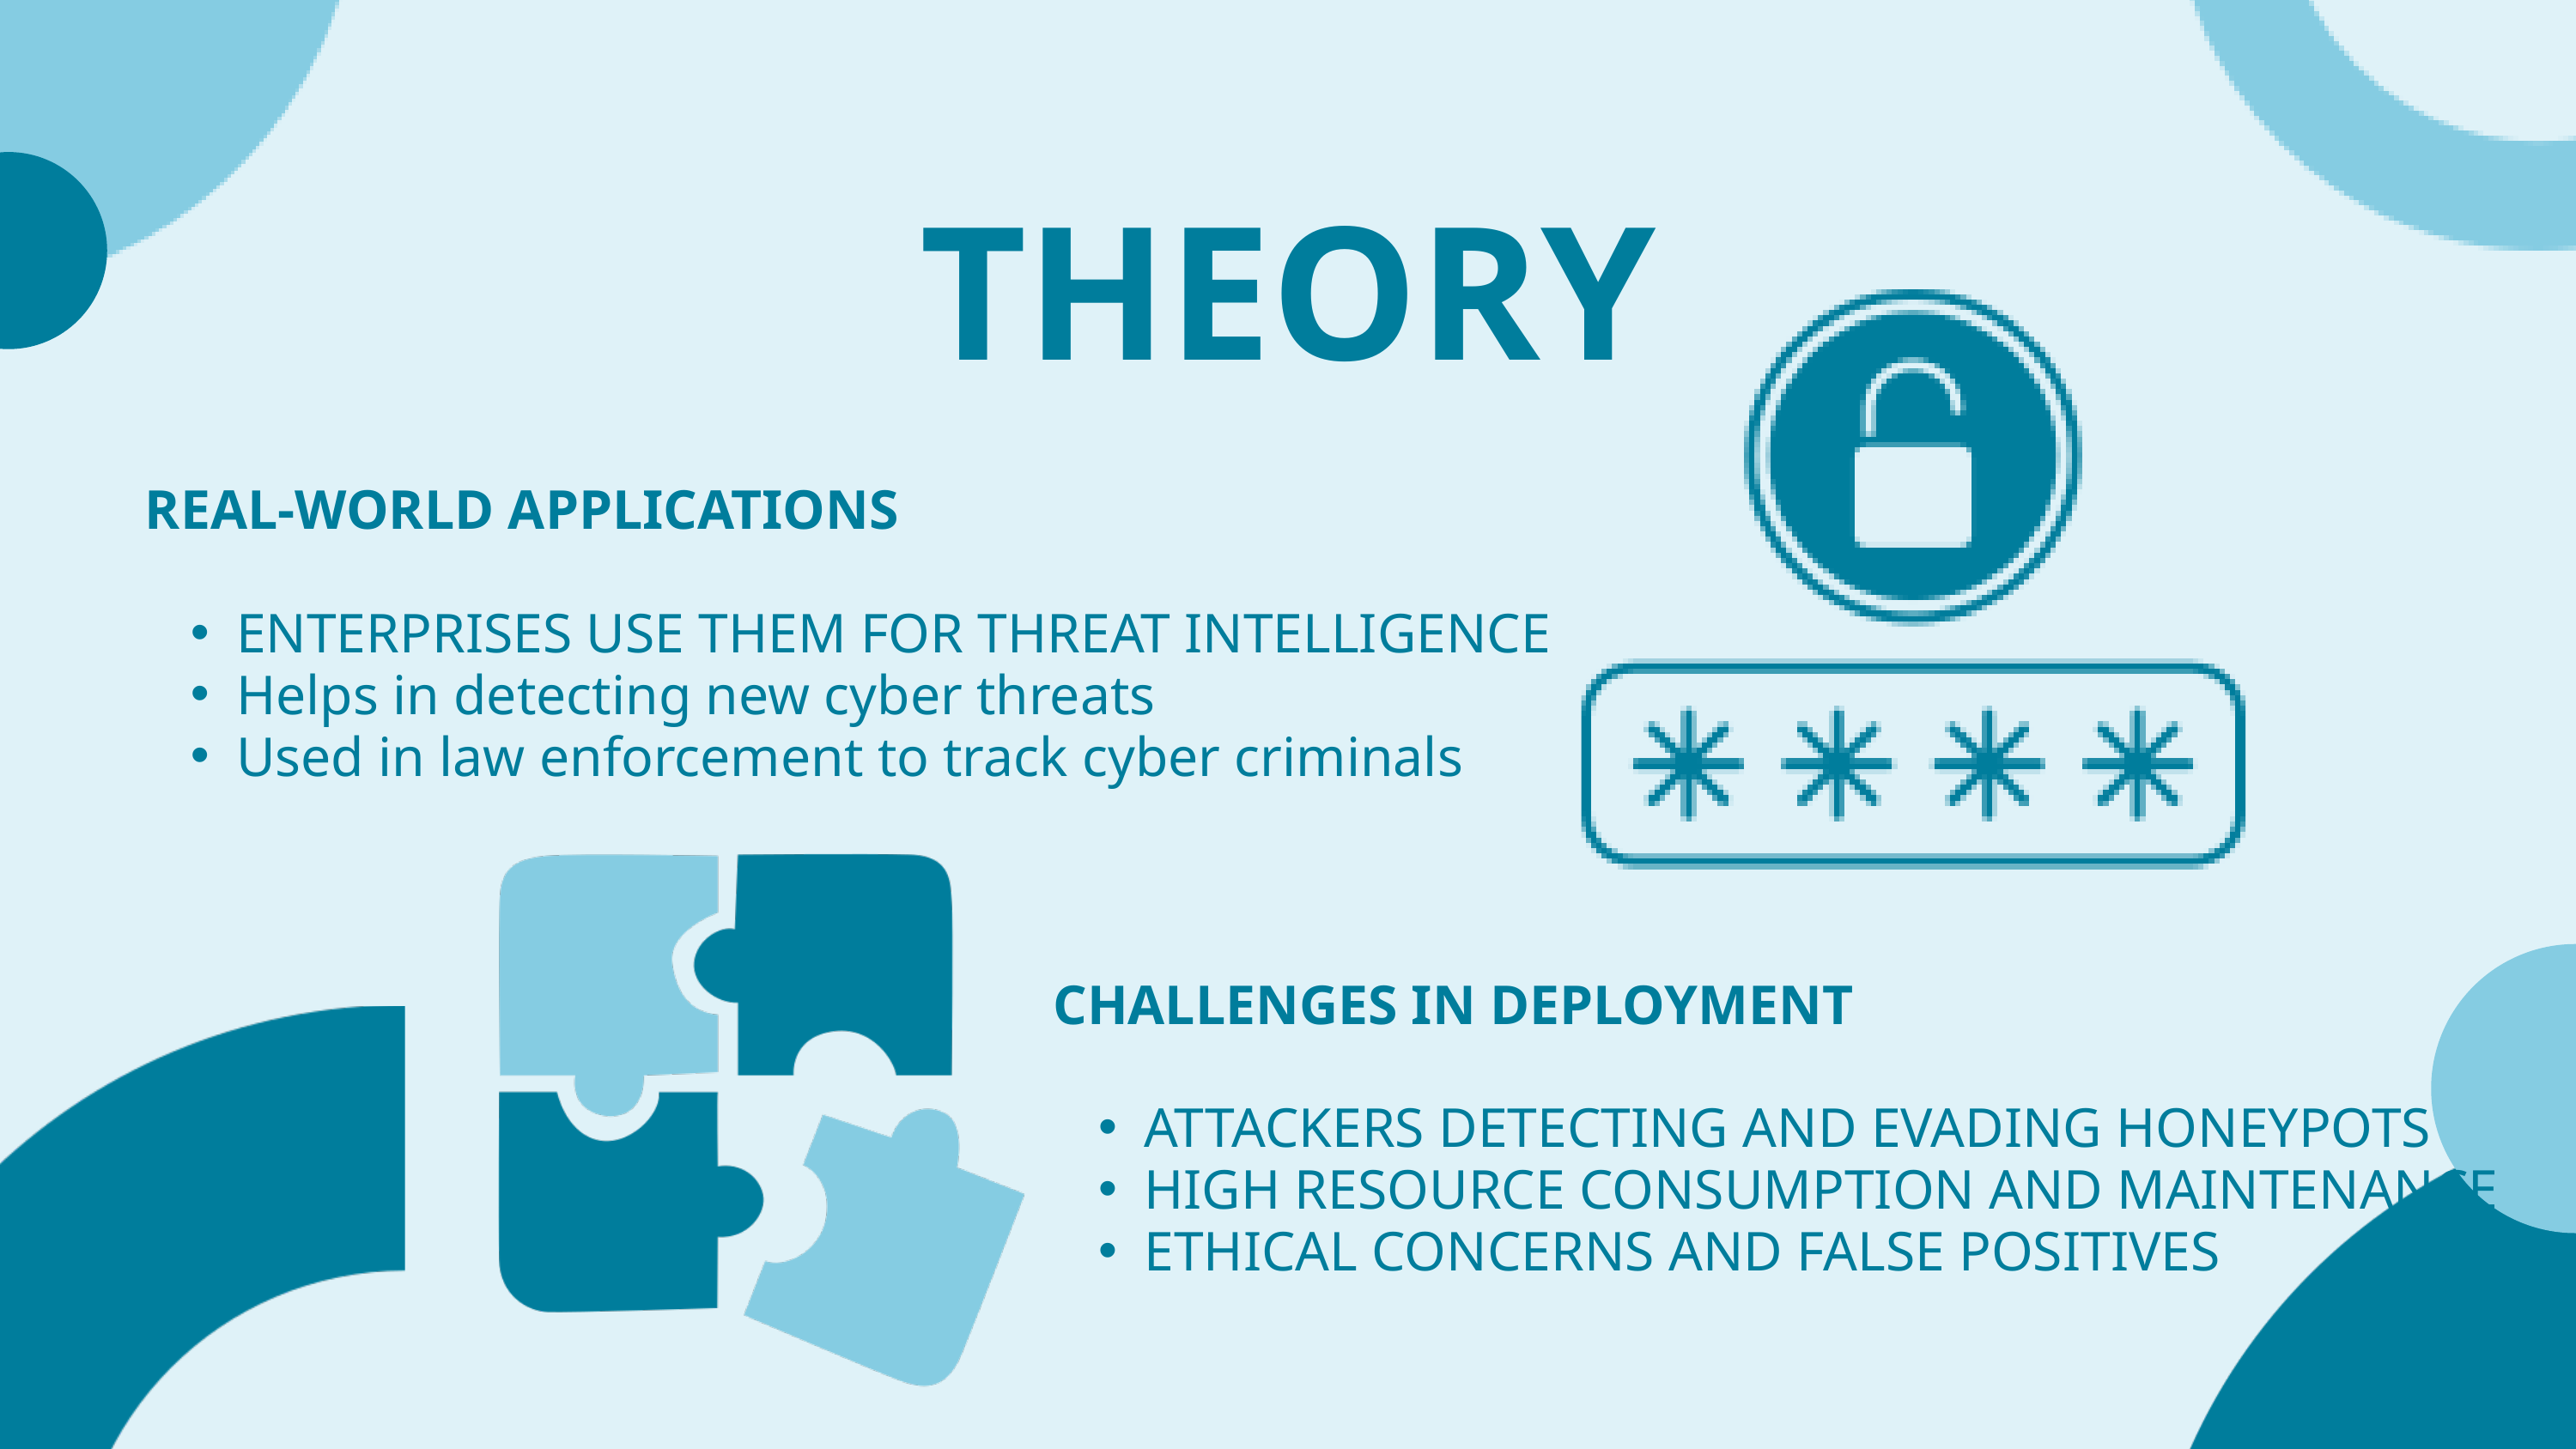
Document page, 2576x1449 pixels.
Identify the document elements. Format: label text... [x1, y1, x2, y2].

text_box THEORY [471, 209, 2105, 397]
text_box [0, 151, 107, 349]
text_box REAL-WORLD APPLICATIONS ENTERPRISES USE THEM FOR THREAT INTELLIGENCE Helps in detecting new cyber threats Used in law enforcement to track cyber criminals [144, 478, 1688, 787]
text_box CHALLENGES IN DEPLOYMENT ATTACKERS DETECTING AND EVADING HONEYPOTS HIGH RESOURCE CONSUMPTION AND MAINTENANCE ETHICAL CONCERNS AND FALSE POSITIVES [1053, 973, 2576, 1282]
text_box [2431, 943, 2576, 1234]
text_box [2141, 1282, 2576, 1449]
text_box [0, 1006, 405, 1449]
text_box [498, 853, 1025, 1395]
text_box [1581, 289, 2246, 870]
text_box [2175, 0, 2576, 251]
text_box [0, 0, 357, 290]
